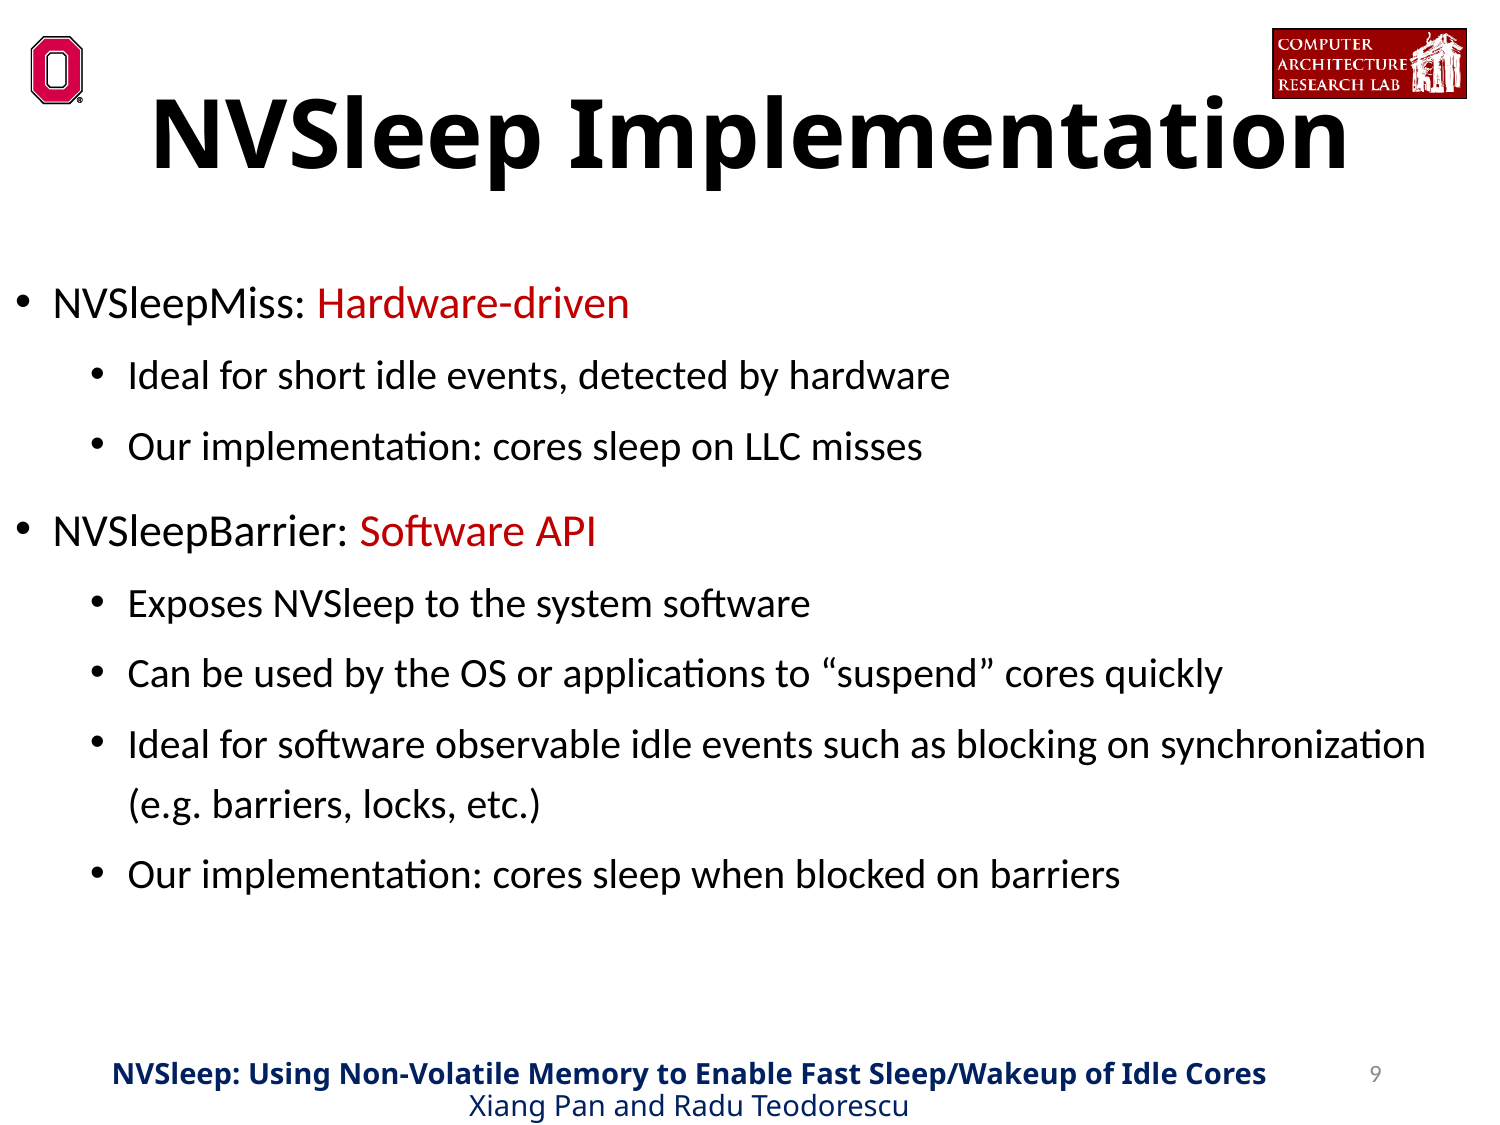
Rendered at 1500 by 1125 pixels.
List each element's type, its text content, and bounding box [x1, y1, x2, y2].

picture [1272, 28, 1467, 99]
text_box NVSleep: Using Non-Volatile Memory to Enable Fast Sleep/Wakeup of Idle Cores Xiang Pan and Radu Teodorescu [80, 1054, 1300, 1125]
slide_number 9 [1333, 1042, 1397, 1103]
list NVSleepMiss: Hardware-driven Ideal for short idle events, detected by hardware Our implementation: cores sleep on LLC misses NVSleepBarrier: Software API Exposes NVSleep to the system software Can be used by the OS or applications to “suspend” cores quickly Ideal for software observable idle events such as blocking on synchronization (e.g. barriers, locks, etc.) Our implementation: cores sleep when blocked on barriers [0, 254, 1500, 1059]
text_box NVSleep Implementation [56, 55, 1444, 219]
